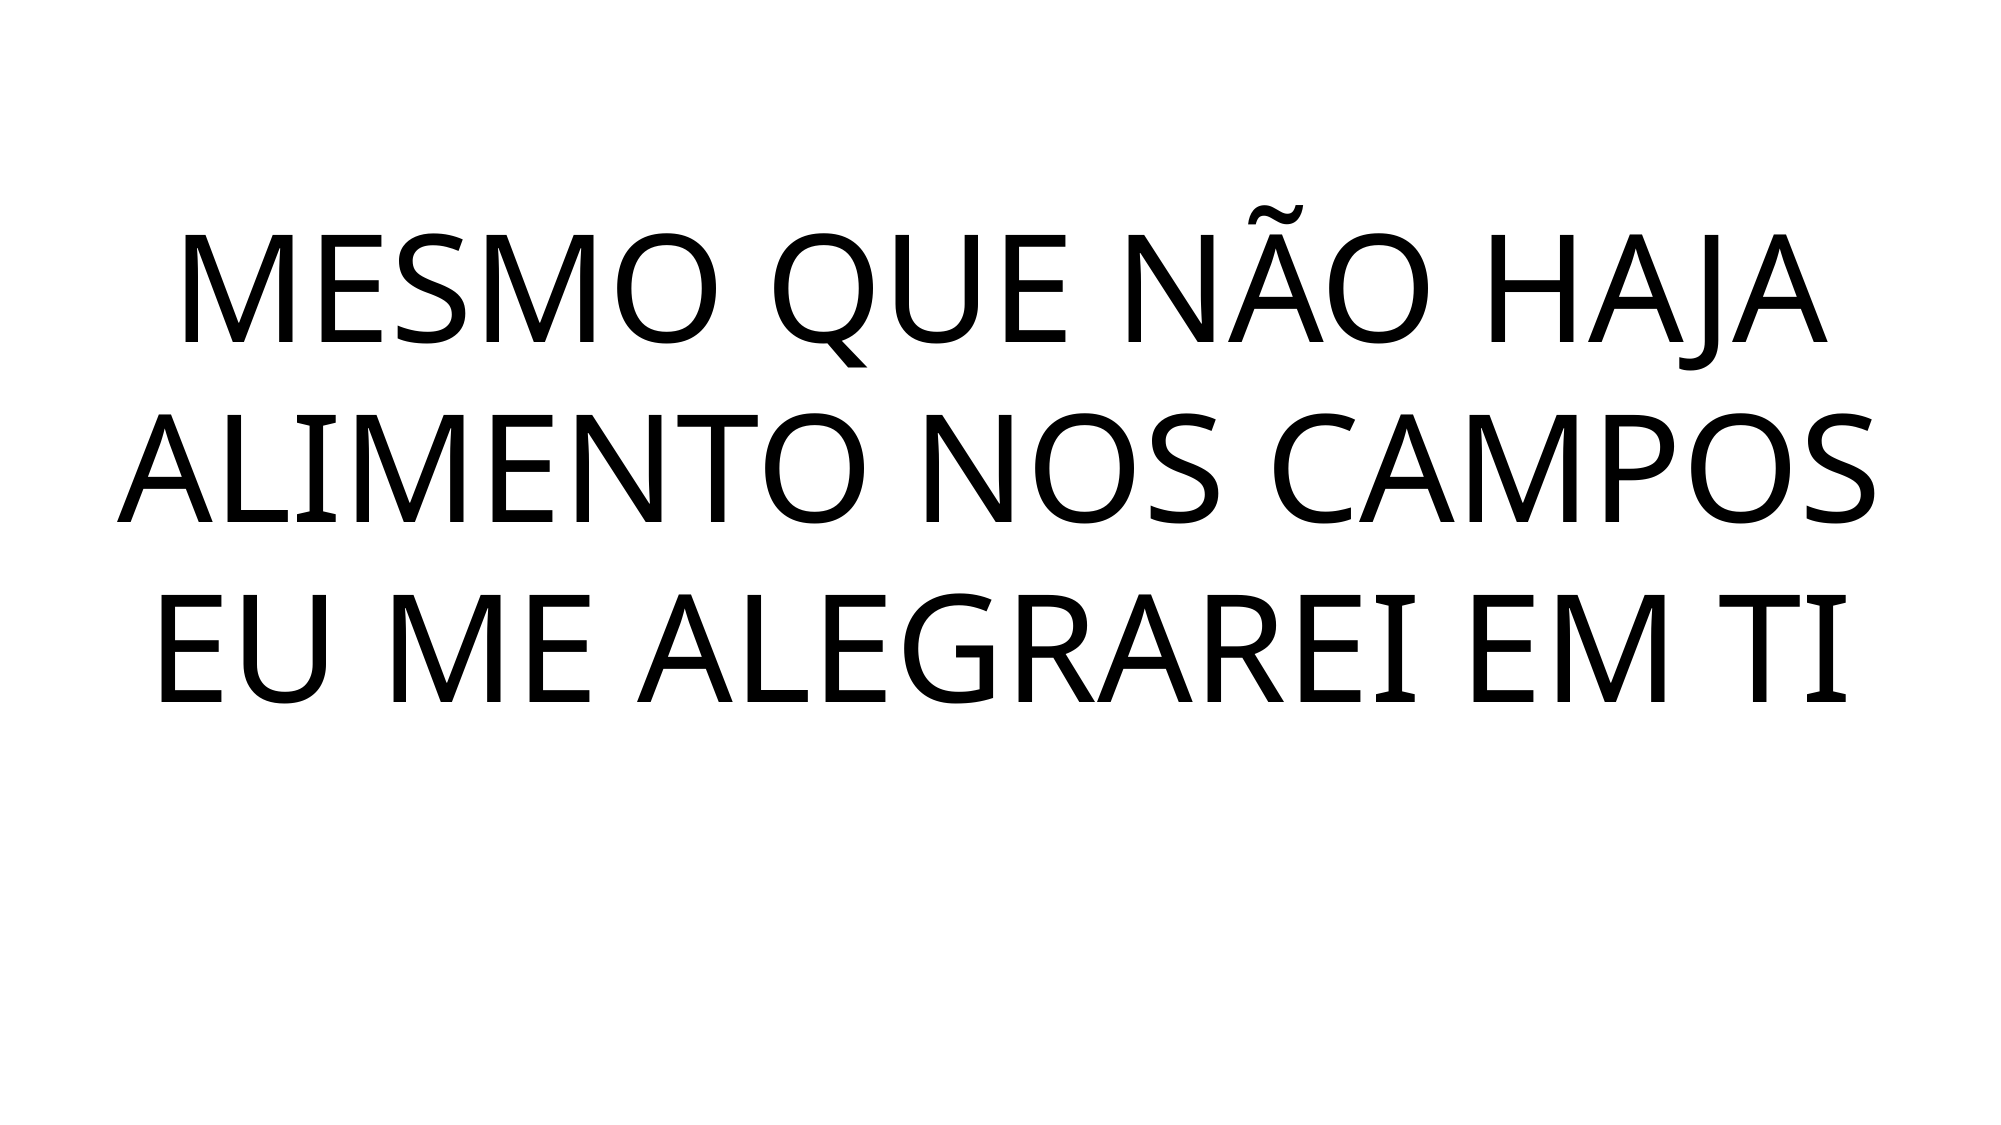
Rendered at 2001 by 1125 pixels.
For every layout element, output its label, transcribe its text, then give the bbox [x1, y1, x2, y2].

list MESMO QUE NÃO HAJA ALIMENTO NOS CAMPOS EU ME ALEGRAREI EM TI [0, 185, 2000, 940]
